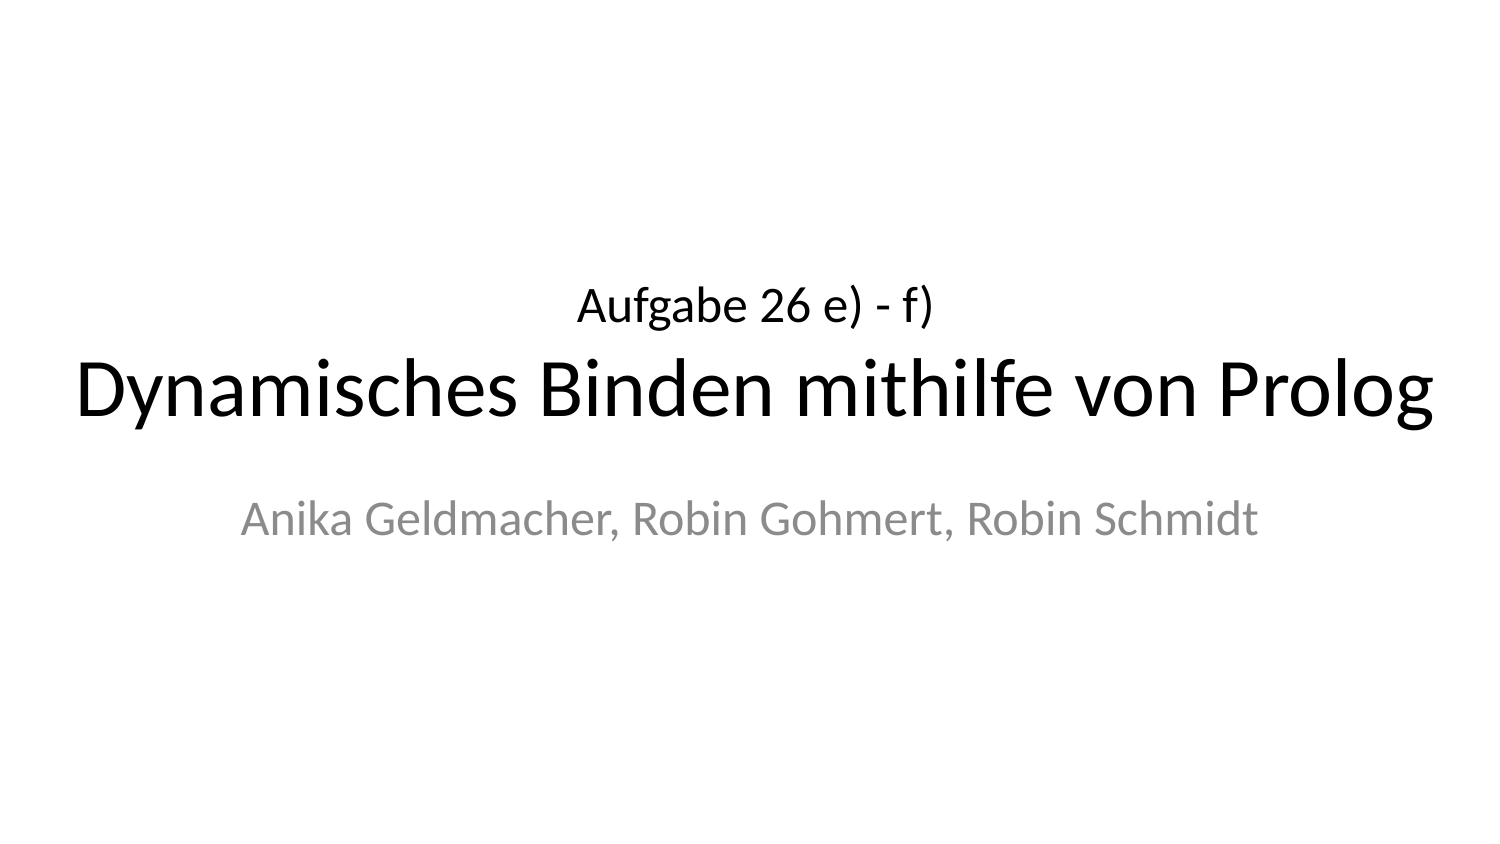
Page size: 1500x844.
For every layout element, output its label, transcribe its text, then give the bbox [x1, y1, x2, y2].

title Aufgabe 26 e) - f) Dynamisches Binden mithilfe von Prolog [58, 262, 1454, 443]
subtitle Anika Geldmacher, Robin Gohmert, Robin Schmidt [225, 478, 1275, 694]
